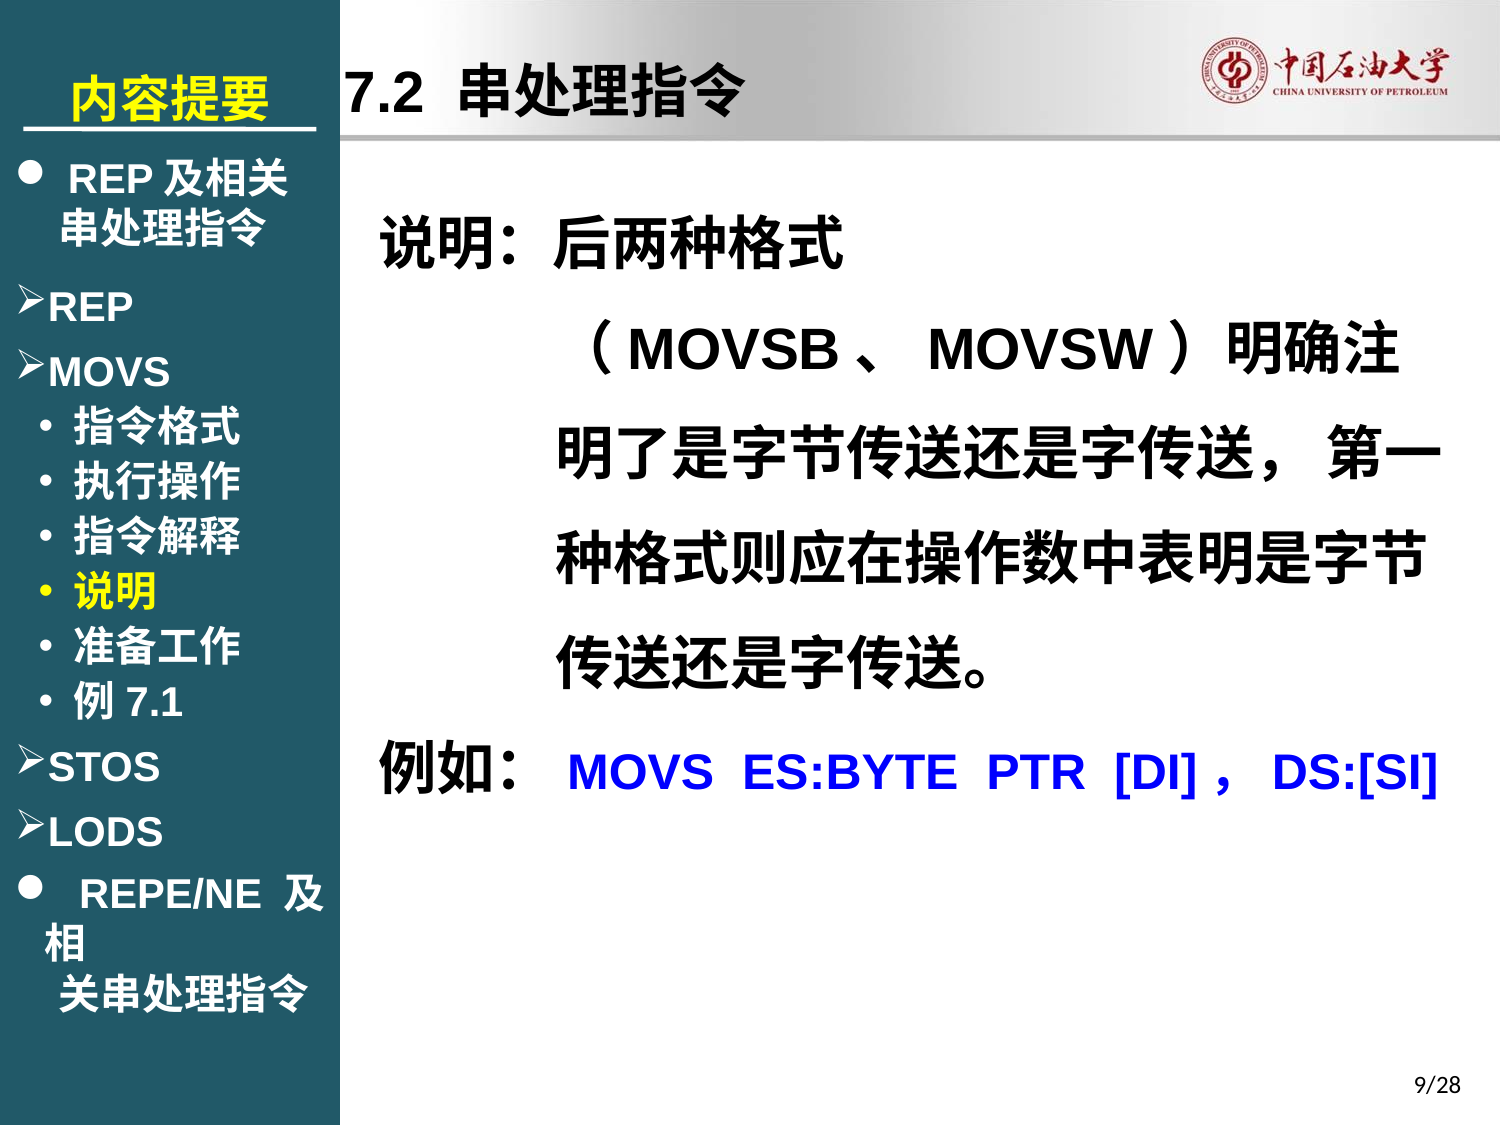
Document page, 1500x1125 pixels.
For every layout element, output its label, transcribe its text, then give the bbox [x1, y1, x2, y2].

text_box 内容提要 REP及相关 串处理指令 REP MOVS 指令格式 执行操作 指令解释 说明 准备工作 例7.1 STOS LODS REPE/NE及相 关串处理指令 [0, 0, 342, 1125]
slide_number 9/28 [1349, 1053, 1477, 1114]
list 说明：后两种格式（MOVSB、MOVSW）明确注明了是字节传送还是字传送， 第一种格式则应在操作数中表明是字节传送还是字传送。 例如：MOVS ES:BYTE PTR [DI]，DS:[SI] [363, 163, 1466, 1055]
picture [342, 0, 1500, 1125]
text_box 7.2 串处理指令 [329, 46, 862, 132]
